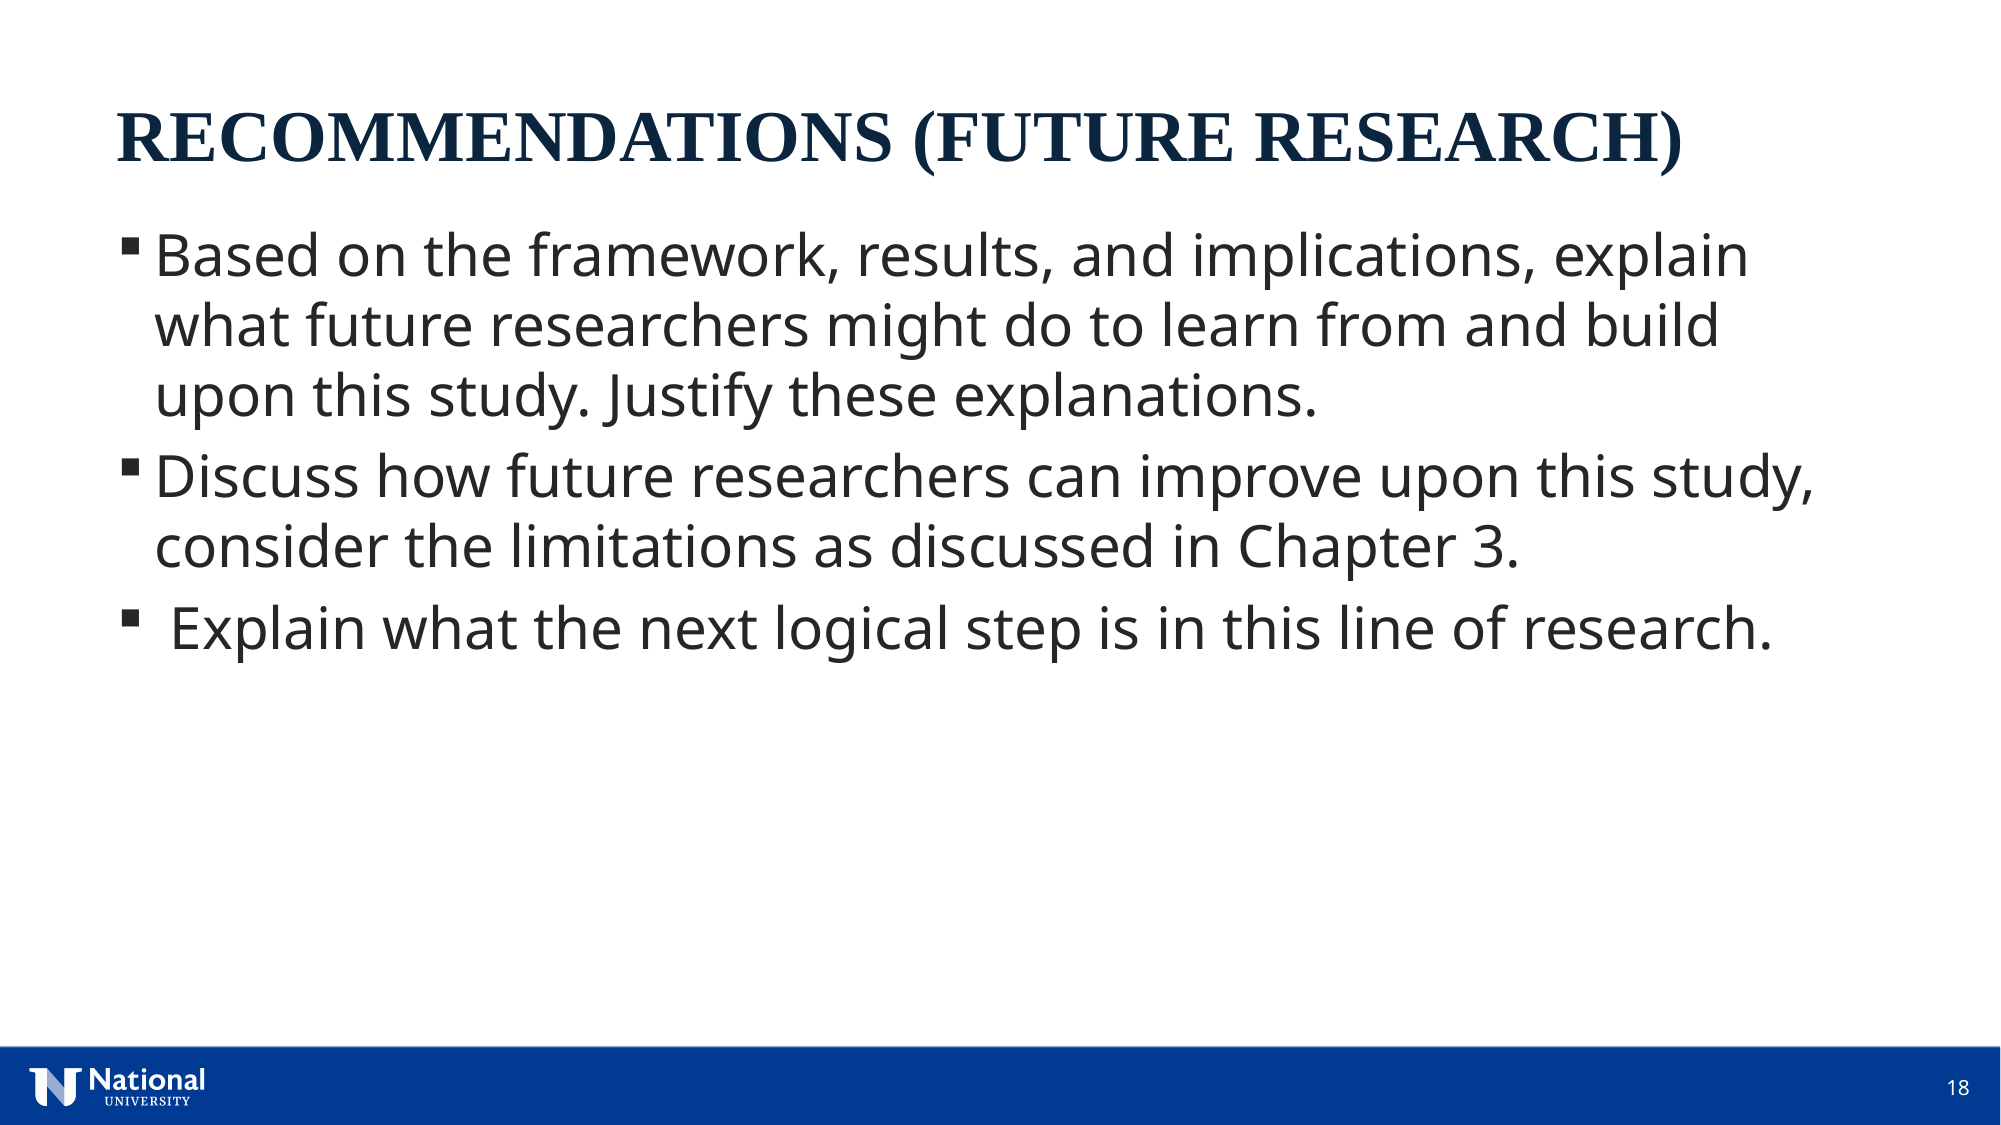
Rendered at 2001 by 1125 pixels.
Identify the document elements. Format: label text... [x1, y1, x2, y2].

text_box Based on the framework, results, and implications, explain what future researchers might do to learn from and build upon this study. Justify these explanations. Discuss how future researchers can improve upon this study, consider the limitations as discussed in Chapter 3. Explain what the next logical step is in this line of research. [101, 210, 1851, 967]
text_box RECOMMENDATIONS (FUTURE RESEARCH) [101, 80, 1981, 184]
picture [0, 0, 2001, 1125]
